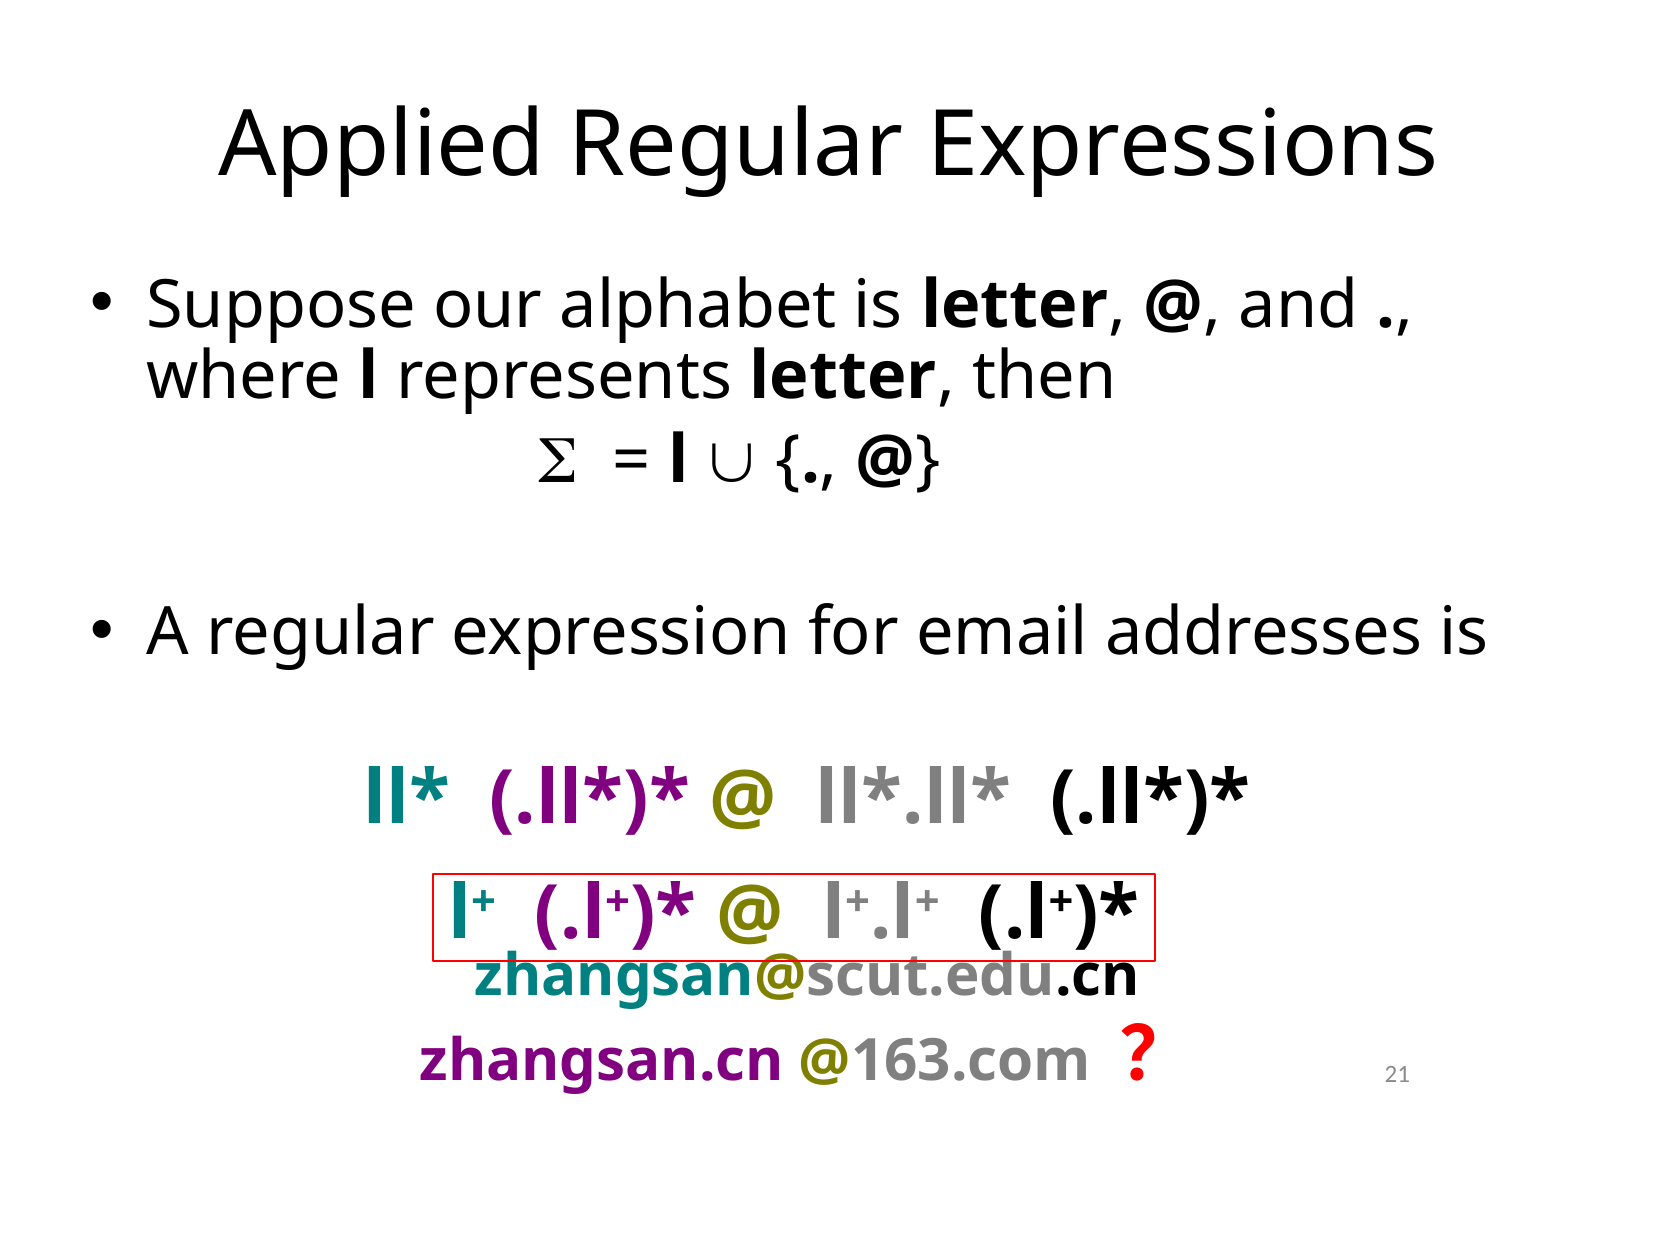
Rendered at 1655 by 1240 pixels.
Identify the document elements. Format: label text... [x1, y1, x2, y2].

title Applied Regular Expressions [75, 45, 1584, 233]
slide_number 21 [1074, 1042, 1425, 1103]
list Suppose our alphabet is letter, @, and ., where l represents letter, then  = l  {., @} A regular expression for email addresses is ll* (.ll*)* @ ll*.ll* (.ll*)* zhangsan@scut.edu.cn zhangsan.cn @163.com ？ [75, 262, 1540, 1145]
text_box l+ (.l+)* @ l+.l+ (.l+)* [433, 873, 1155, 962]
